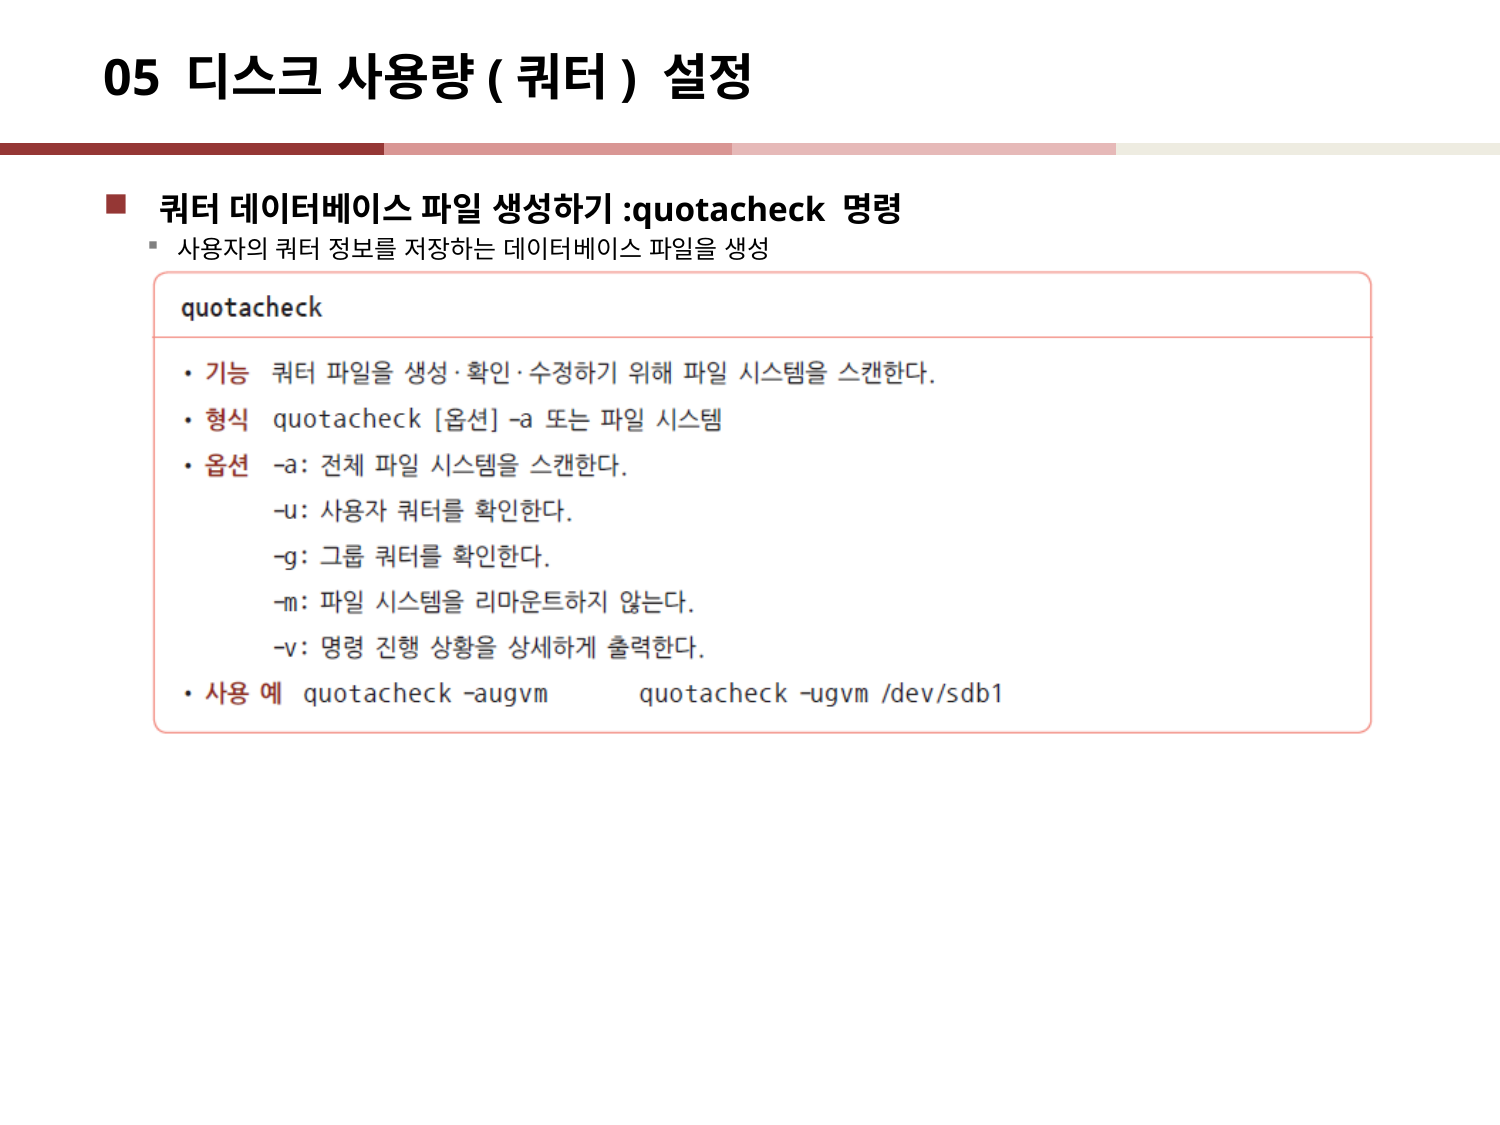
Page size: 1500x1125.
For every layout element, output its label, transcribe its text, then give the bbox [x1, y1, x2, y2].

picture [147, 266, 1376, 738]
title 05 디스크 사용량(쿼터) 설정 [88, 30, 1330, 121]
list 쿼터 데이터베이스 파일 생성하기:quotacheck 명령 사용자의 쿼터 정보를 저장하는 데이터베이스 파일을 생성 [88, 160, 1436, 1048]
